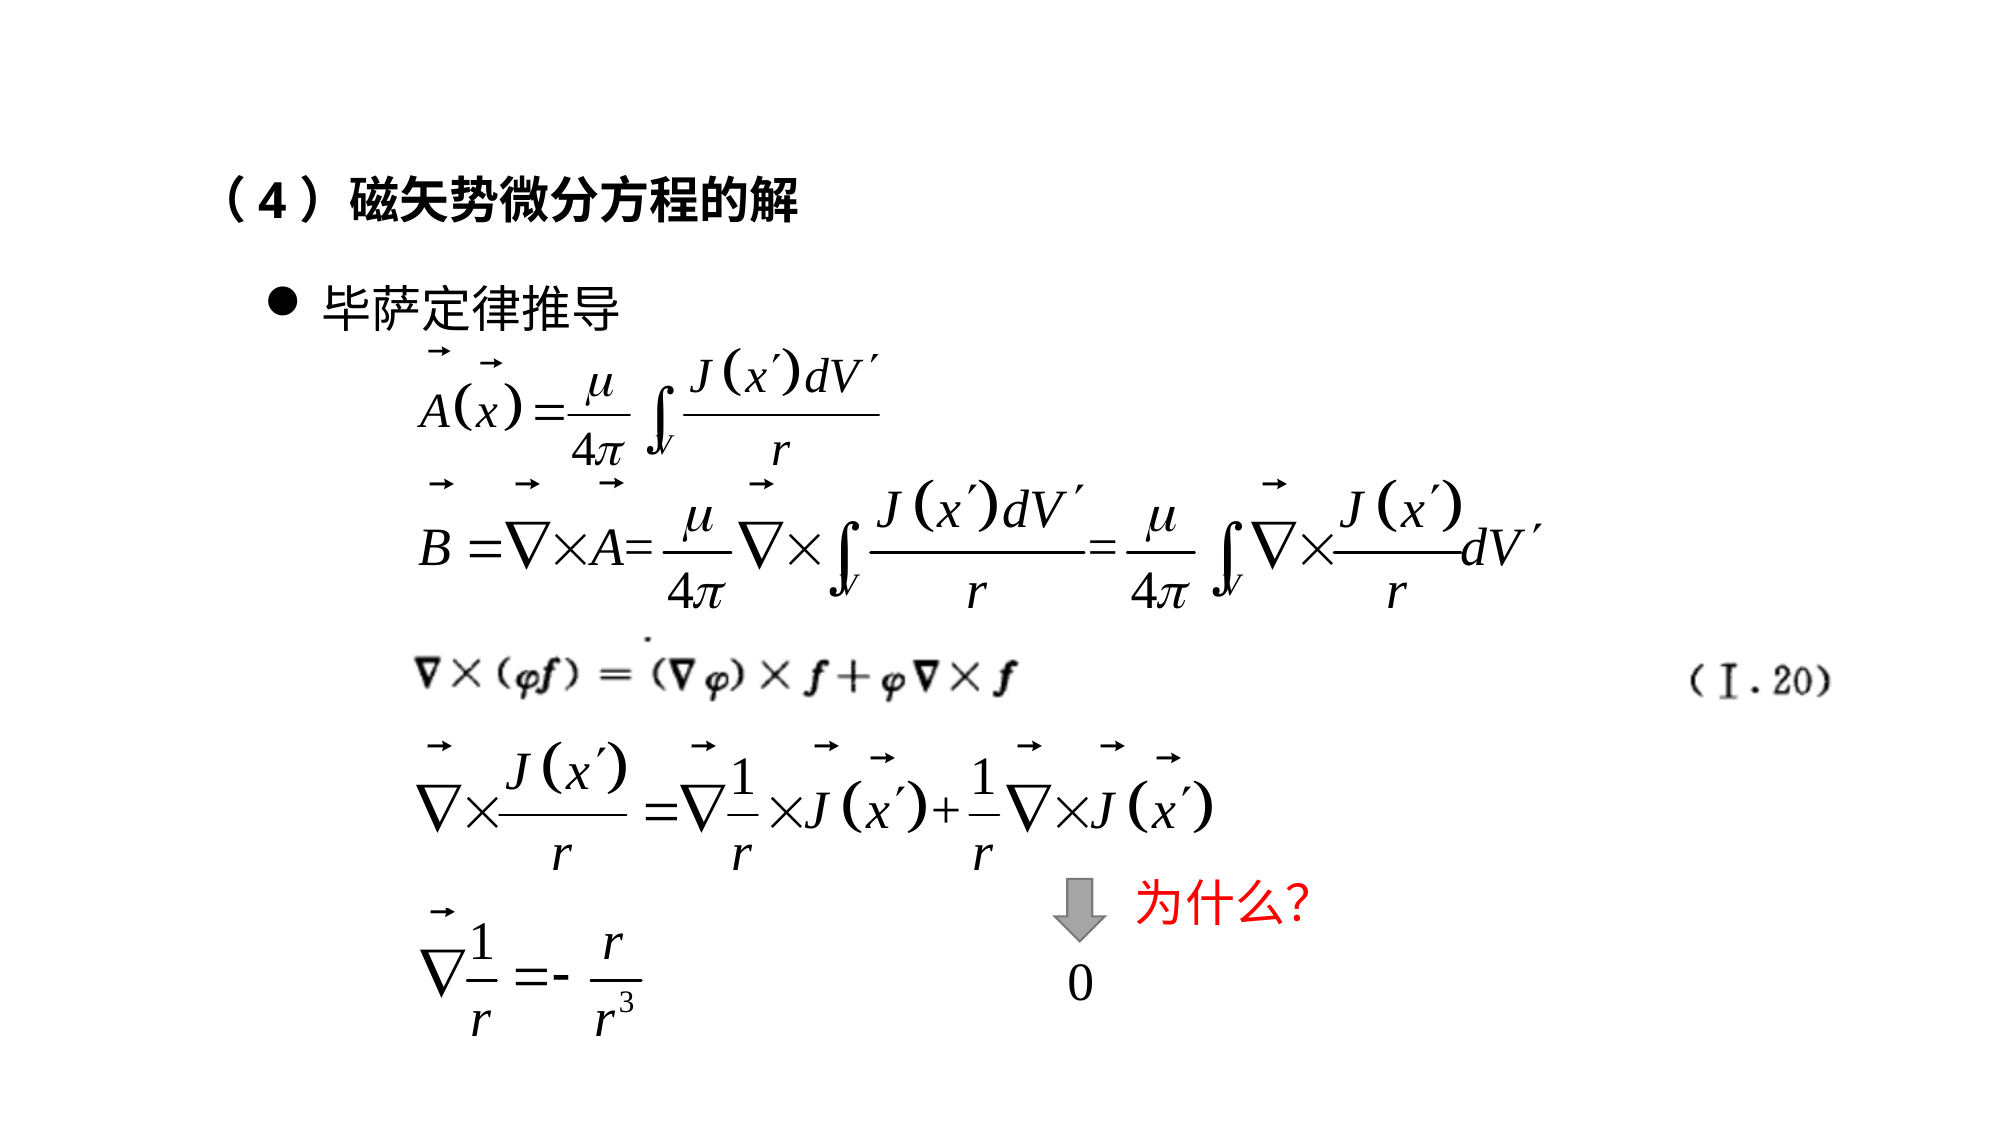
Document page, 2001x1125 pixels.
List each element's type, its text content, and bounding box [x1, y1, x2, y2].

picture [389, 636, 1852, 710]
text_box [1052, 883, 1108, 943]
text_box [413, 908, 652, 1049]
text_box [408, 336, 889, 466]
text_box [1059, 951, 1105, 1015]
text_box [410, 729, 1220, 883]
text_box 毕萨定律推导 [250, 270, 815, 345]
text_box （4）磁矢势微分方程的解 [181, 161, 1033, 236]
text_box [408, 466, 1551, 620]
text_box 为什么？ [1120, 863, 1738, 939]
